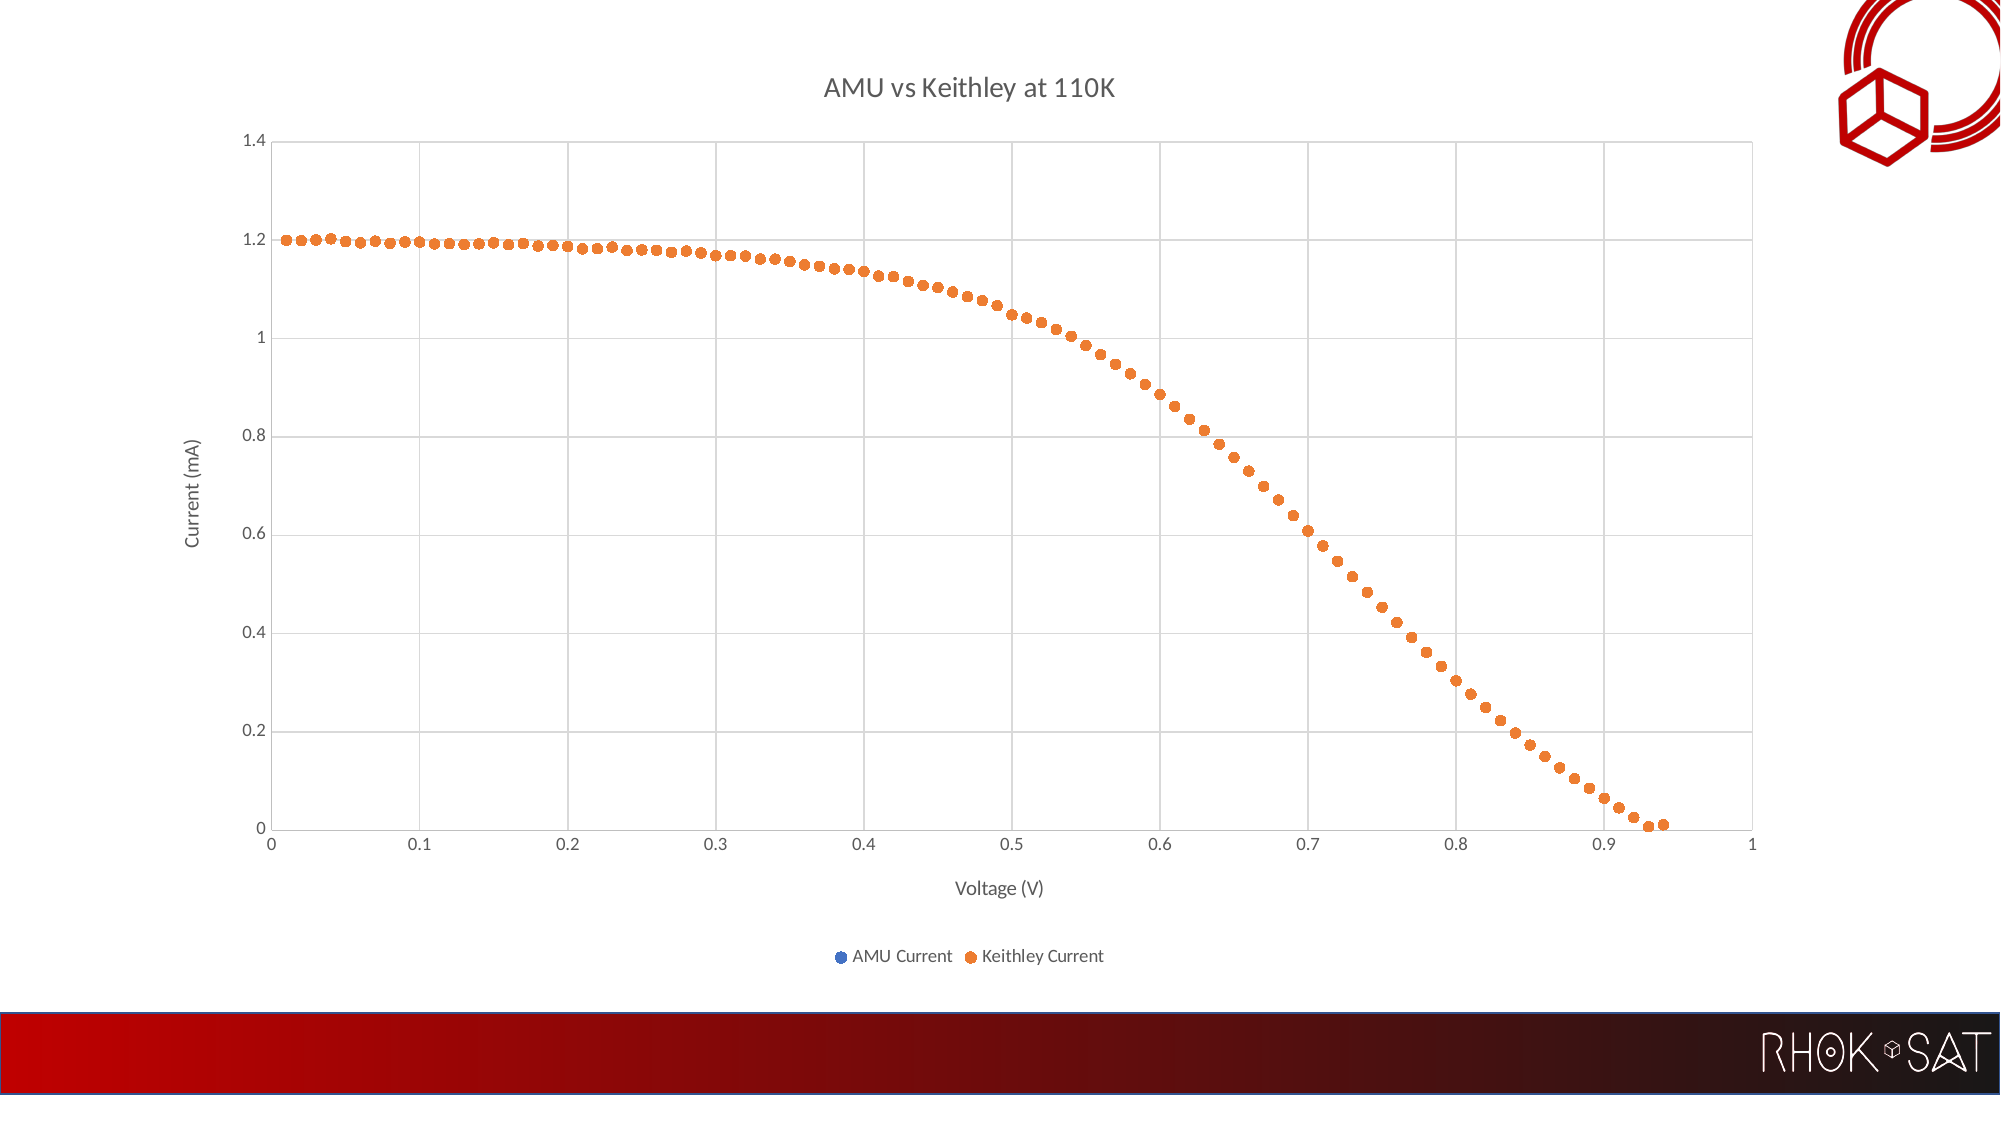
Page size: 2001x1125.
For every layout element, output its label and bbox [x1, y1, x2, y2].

text_box [0, 1007, 2000, 1097]
chart [149, 40, 1790, 973]
picture [1809, 0, 2001, 169]
